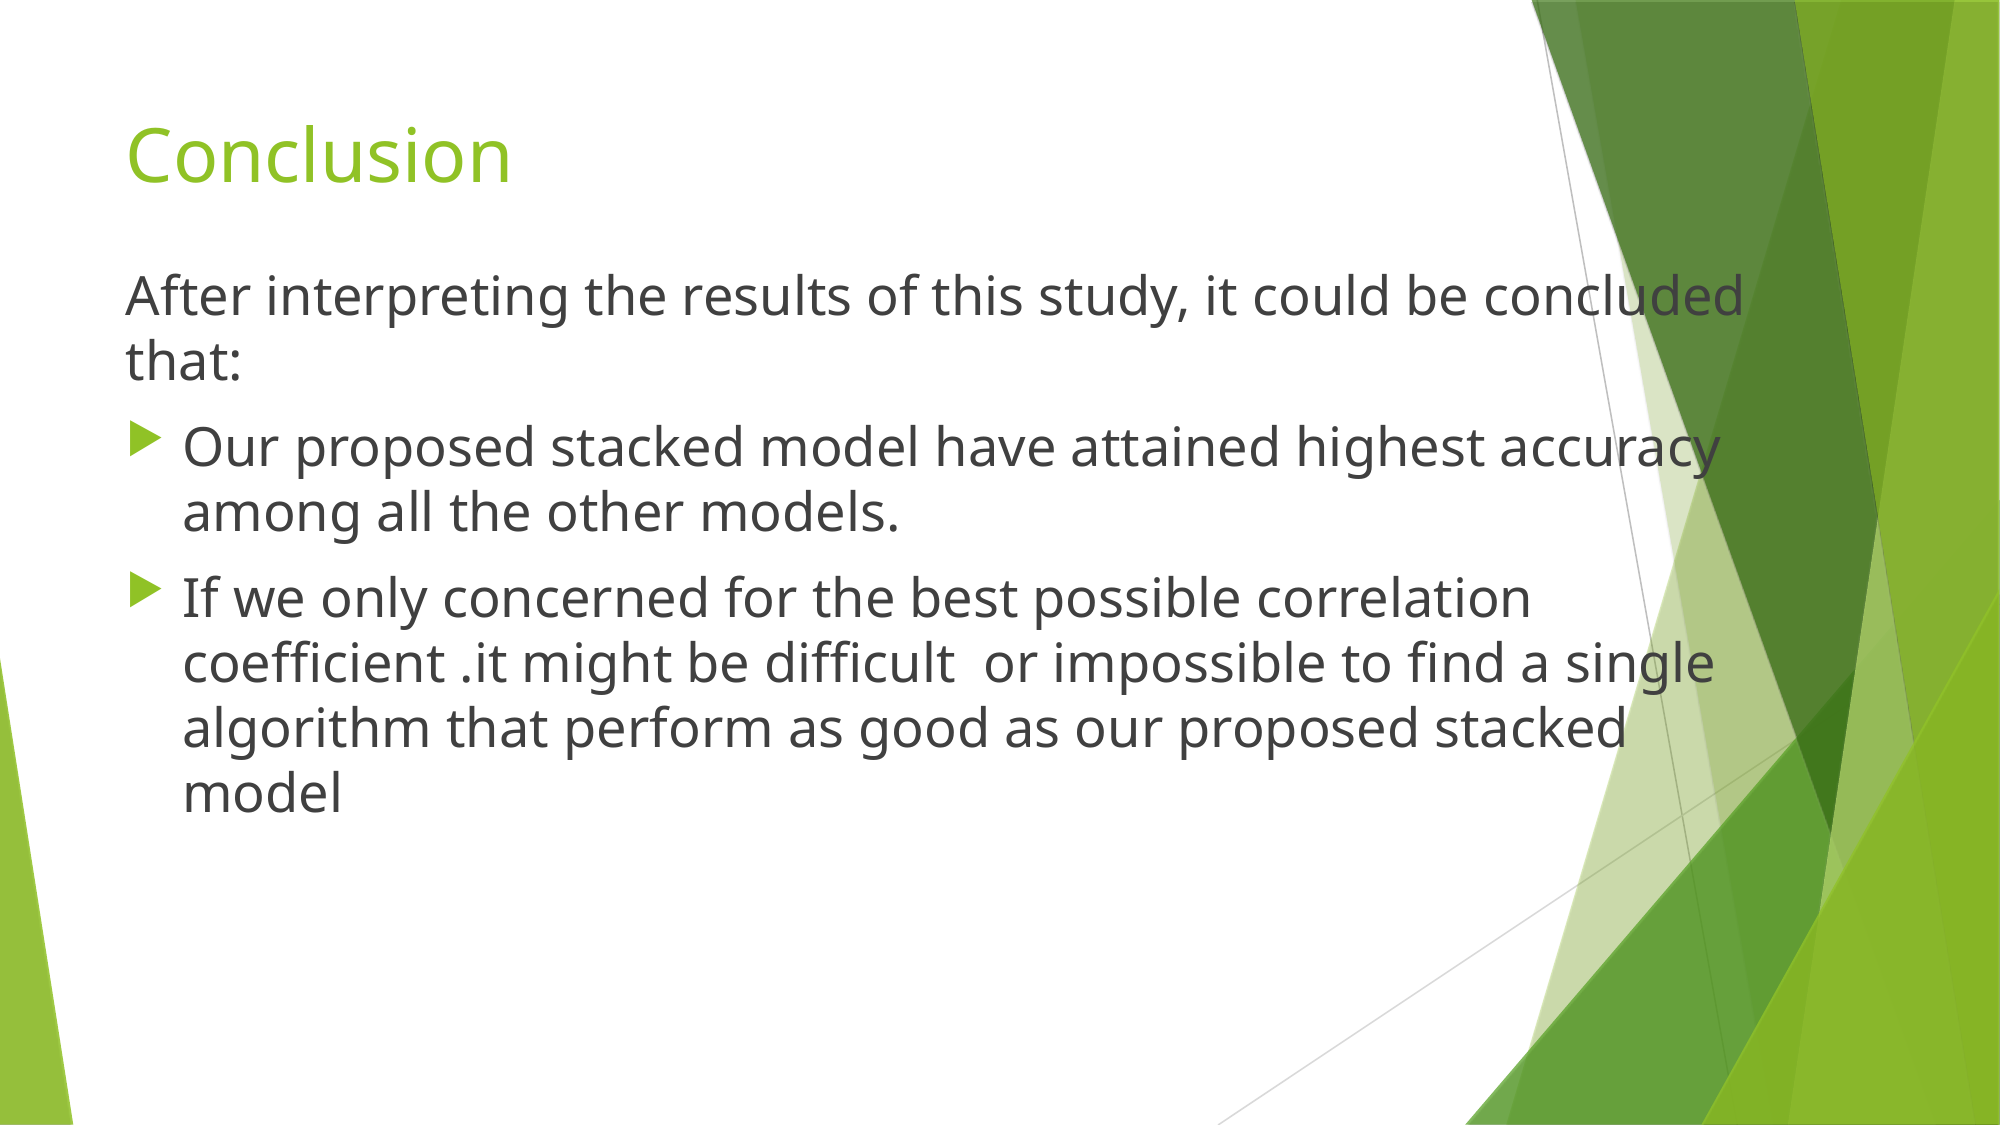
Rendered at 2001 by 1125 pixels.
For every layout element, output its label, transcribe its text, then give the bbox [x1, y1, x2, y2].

text_box Conclusion [111, 99, 1521, 253]
text_box After interpreting the results of this study, it could be concluded that: Our proposed stacked model have attained highest accuracy among all the other models. If we only concerned for the best possible correlation coefficient .it might be difficult or impossible to find a single algorithm that perform as good as our proposed stacked model [111, 253, 1804, 1088]
